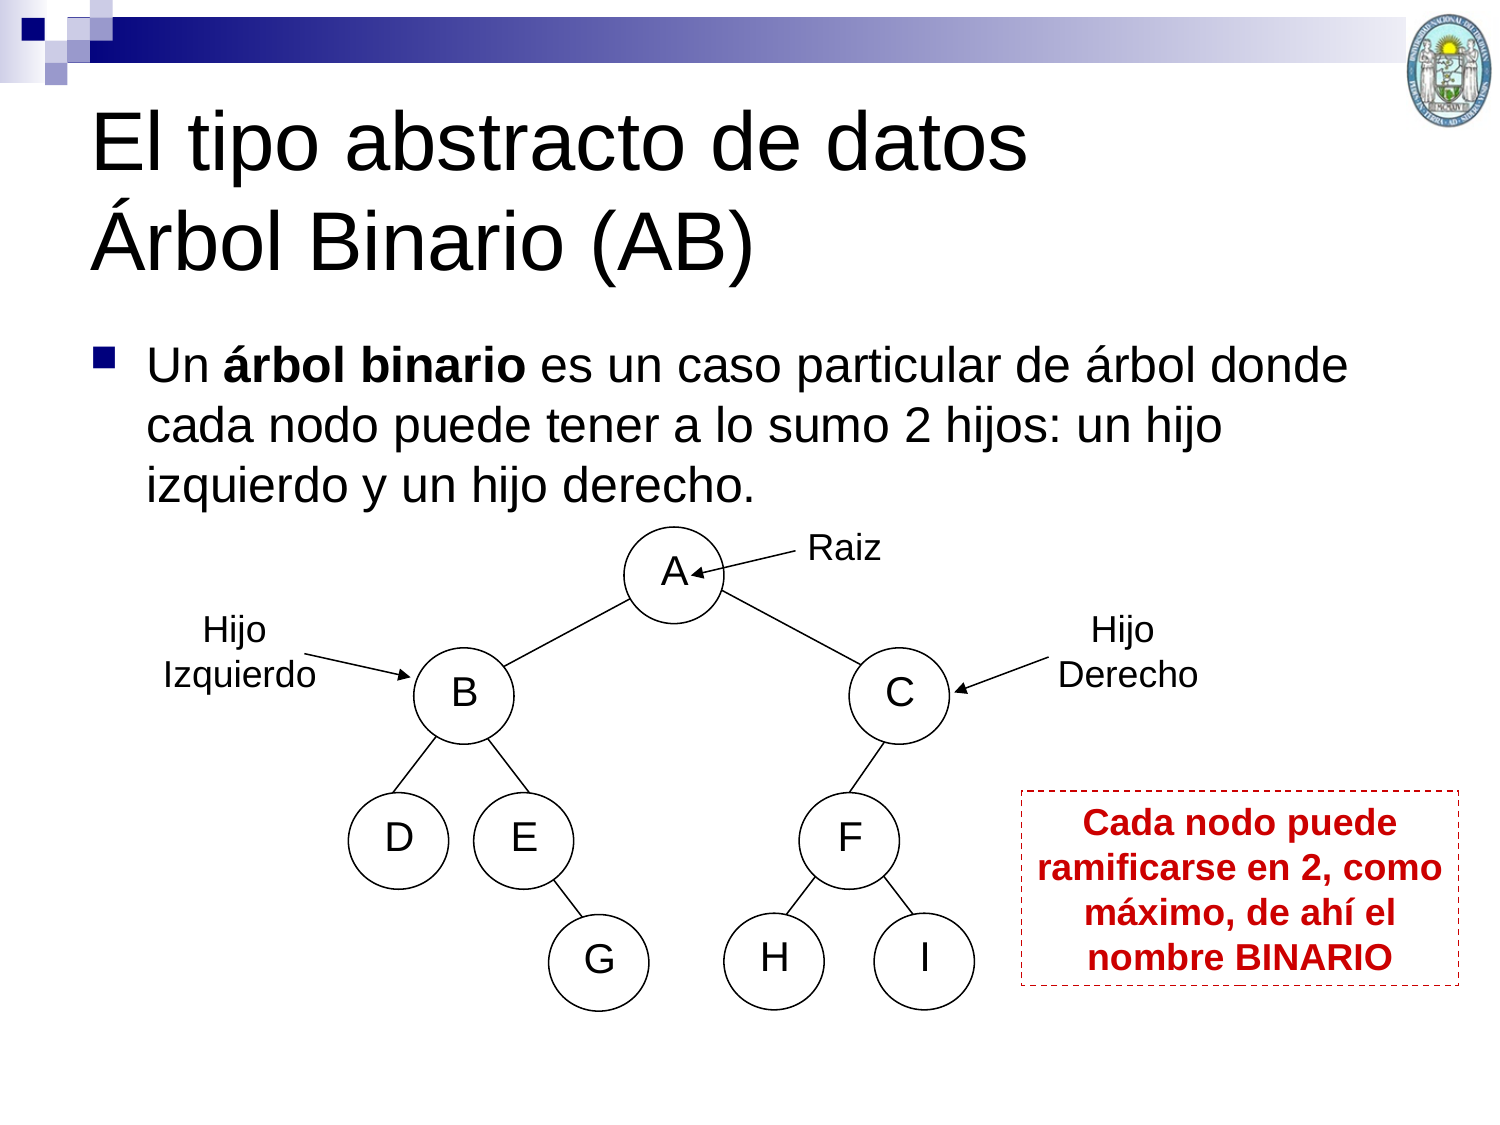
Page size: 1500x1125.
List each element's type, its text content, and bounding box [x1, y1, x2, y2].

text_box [348, 526, 975, 1012]
text_box Cada nodo puede ramificarse en 2, como máximo, de ahí el nombre BINARIO [1021, 790, 1459, 986]
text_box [690, 515, 916, 576]
list Un árbol binario es un caso particular de árbol donde cada nodo puede tener a lo sumo 2 hijos: un hijo izquierdo y un hijo derecho. [75, 324, 1425, 963]
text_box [953, 597, 1215, 704]
title El tipo abstracto de datos Árbol Binario (AB) [75, 75, 1425, 300]
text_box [147, 597, 411, 704]
picture [1406, 11, 1493, 133]
